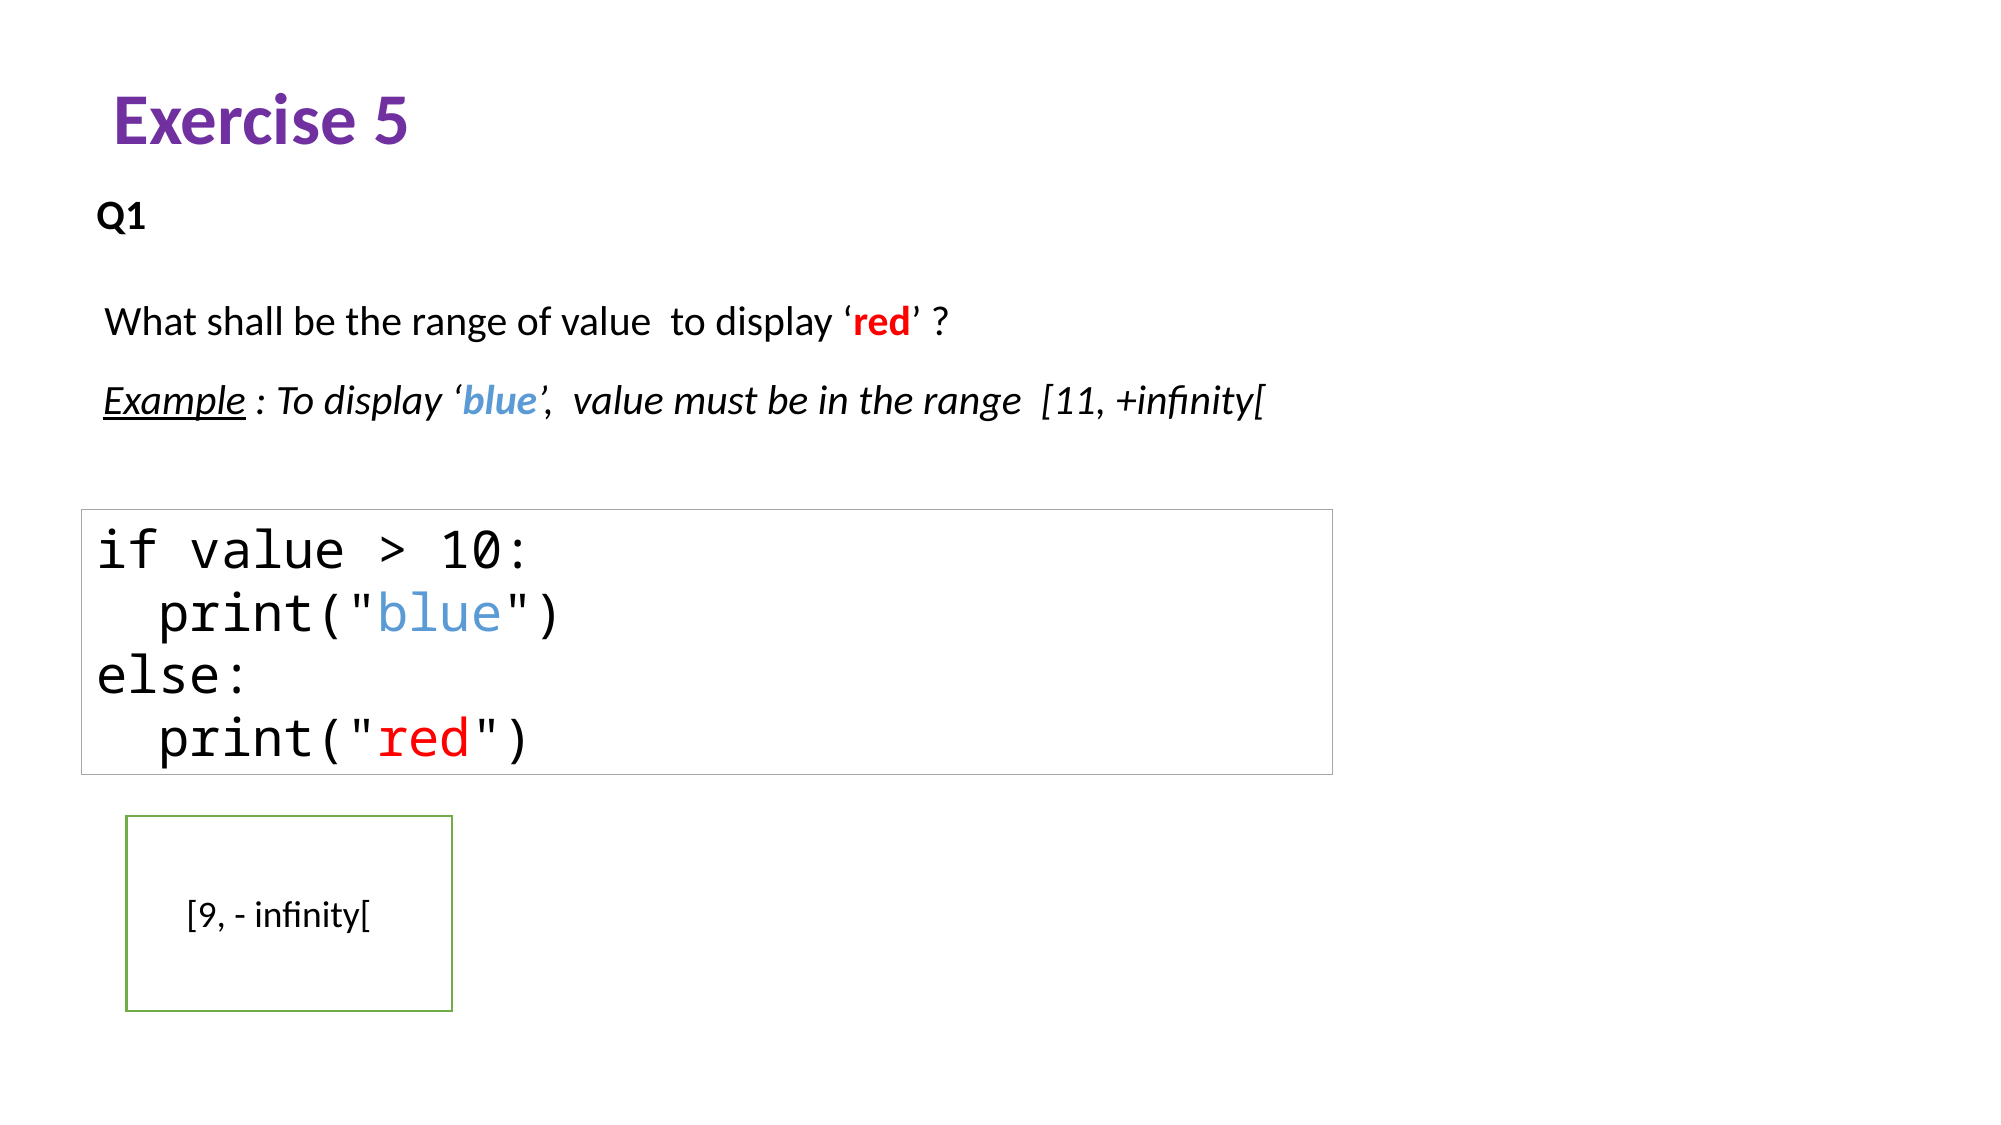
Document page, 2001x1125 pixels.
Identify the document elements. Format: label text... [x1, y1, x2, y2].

text_box Exercise 5 [98, 64, 426, 167]
text_box Example : To display ‘blue’, value must be in the range [11, +infinity[ [88, 365, 1282, 431]
text_box [125, 815, 453, 1012]
text_box if value > 10: print("blue") else: print("red") [81, 509, 1333, 775]
text_box Q1 [81, 180, 172, 246]
text_box What shall be the range of value to display ‘red’ ? [89, 286, 966, 351]
text_box [9, - infinity[ [171, 882, 401, 943]
